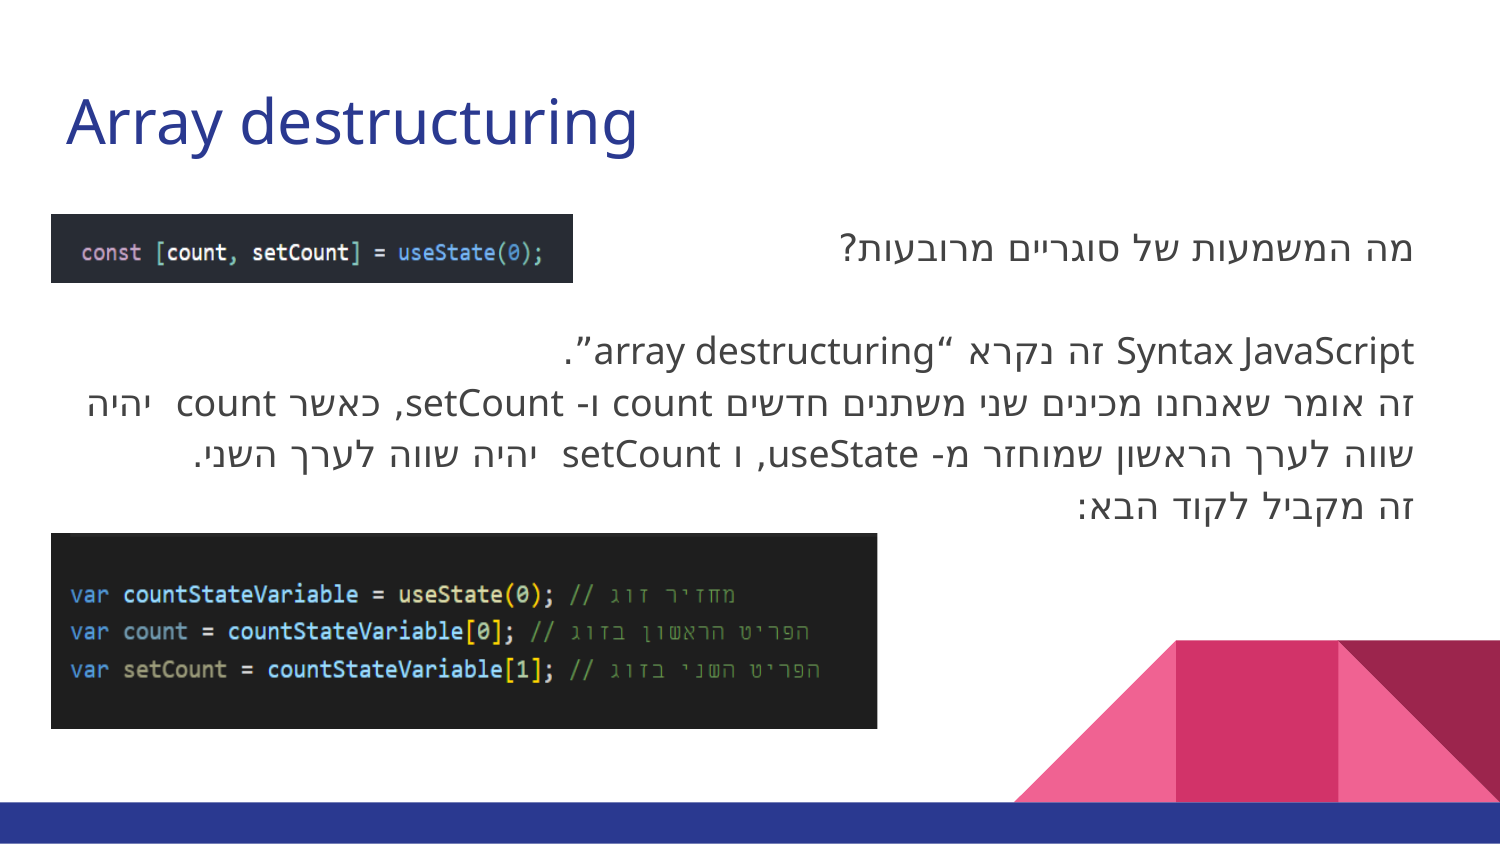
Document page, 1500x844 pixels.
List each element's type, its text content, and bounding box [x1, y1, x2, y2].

picture [50, 533, 878, 729]
picture [50, 213, 573, 283]
list מה המשמעות של סוגריים מרובעות? Syntax JavaScript זה נקרא “array destructuring”. זה אומר שאנחנו מכינים שני משתנים חדשים count ו- setCount, כאשר count יהיה שווה לערך הראשון שמוחזר מ- useState, ו setCount יהיה שווה לערך השני. זה מקביל לקוד הבא: [51, 201, 1449, 534]
title Array destructuring [51, 67, 1449, 167]
